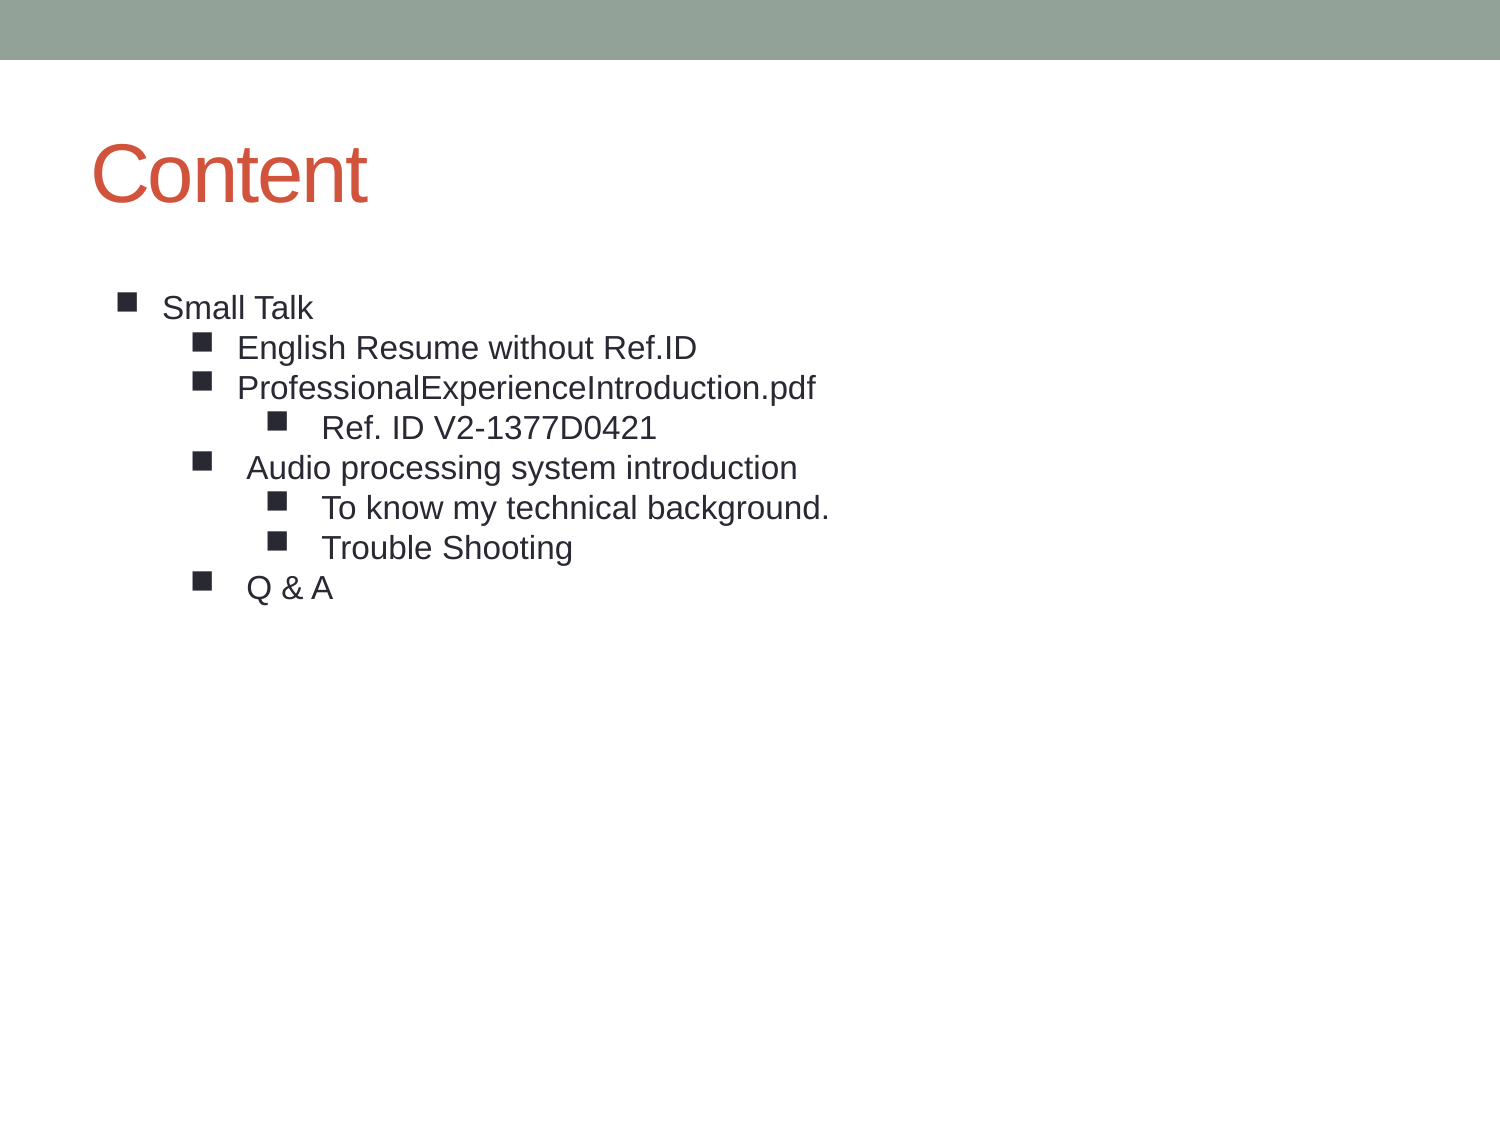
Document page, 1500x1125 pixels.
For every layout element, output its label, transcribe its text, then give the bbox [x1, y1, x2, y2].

title Content [75, 87, 1425, 250]
text_box Small Talk English Resume without Ref.ID ProfessionalExperienceIntroduction.pdf Ref. ID V2-1377D0421 Audio processing system introduction To know my technical background. Trouble Shooting Q & A [100, 278, 880, 709]
